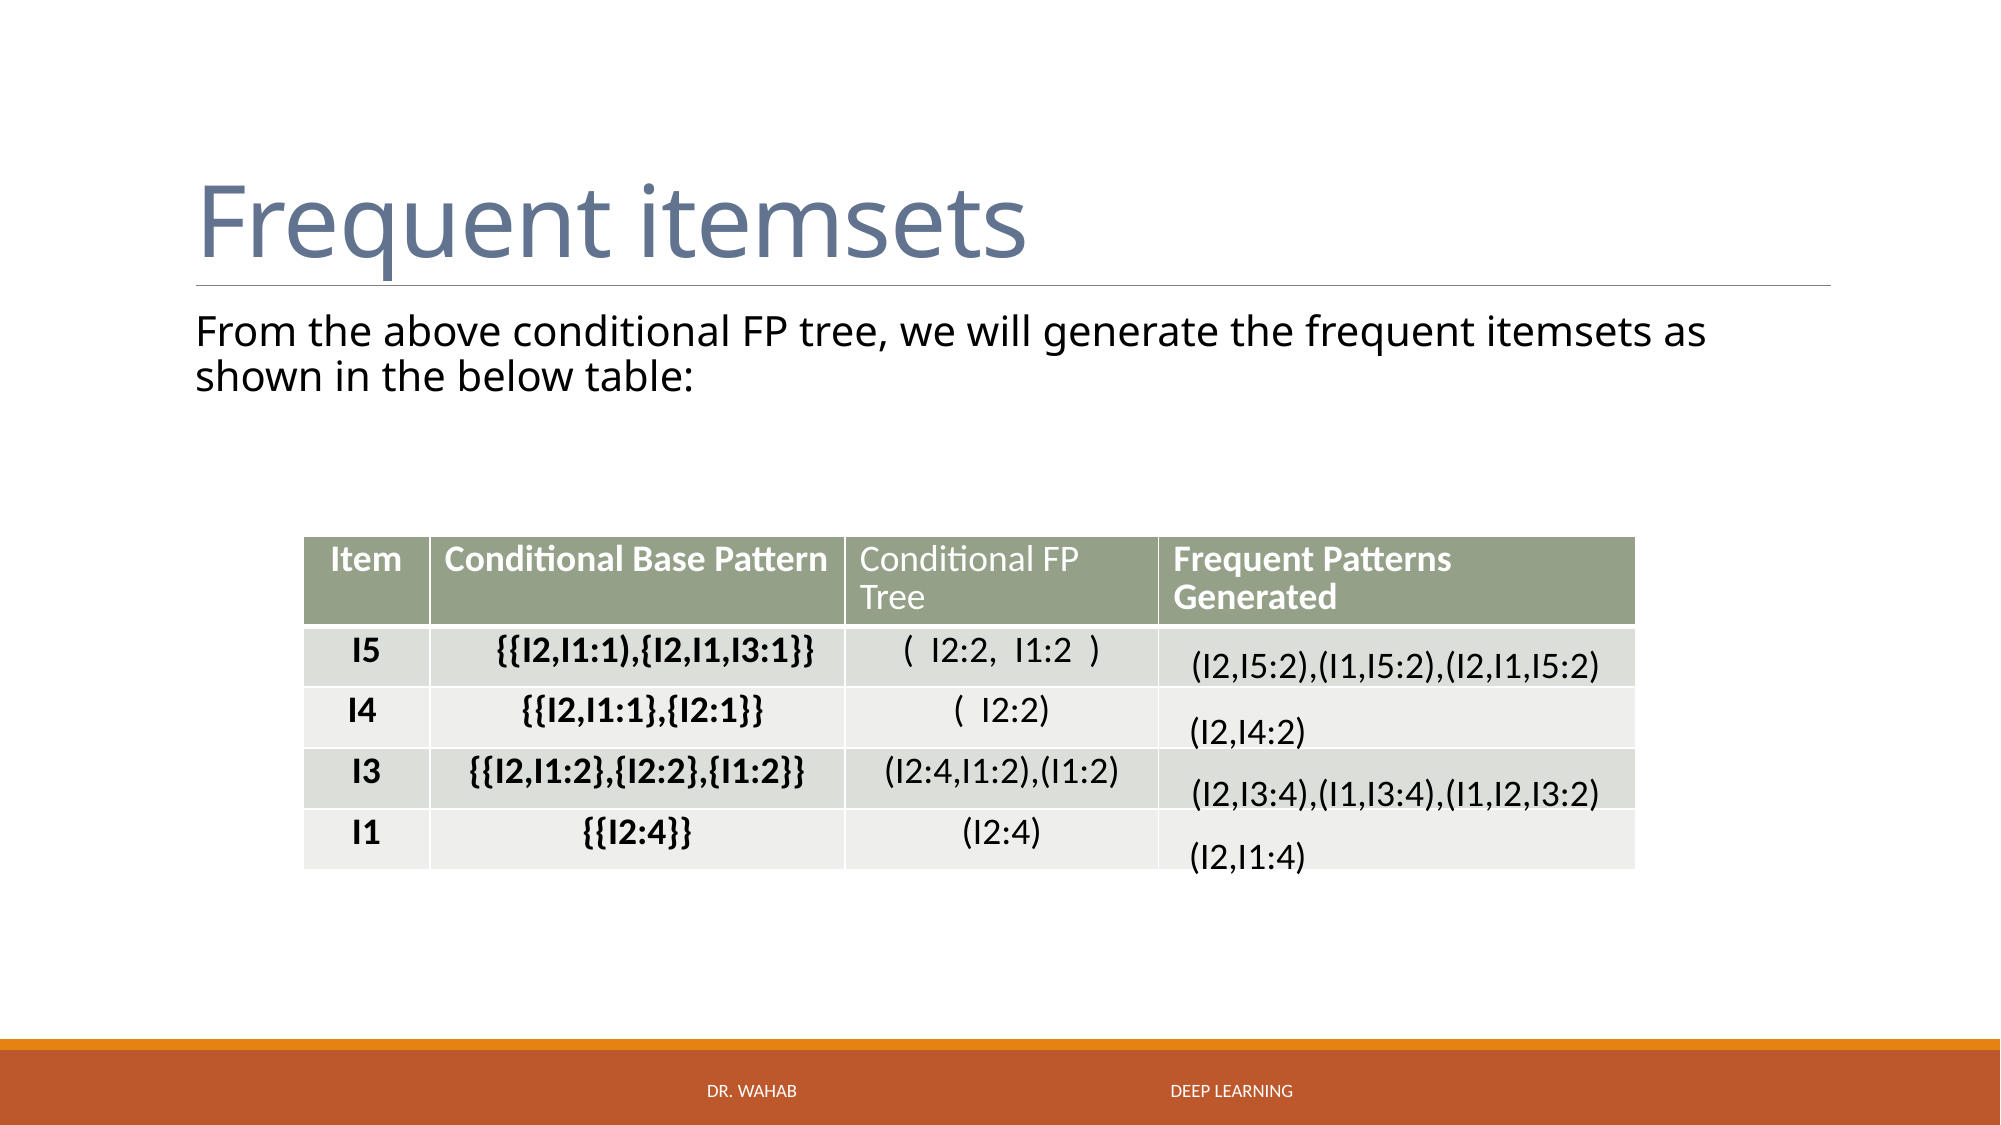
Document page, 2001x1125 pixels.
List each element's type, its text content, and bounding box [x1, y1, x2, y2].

table_cell [1159, 810, 1635, 869]
table_cell I3 [304, 749, 429, 808]
table_cell I5 [304, 629, 429, 686]
table_header Conditional FP Tree [846, 537, 1158, 624]
table_cell [1159, 749, 1635, 808]
text_box (I2,I4:2) [1174, 700, 1322, 760]
table_cell I1 [304, 810, 429, 869]
table_cell {{I2,I1:1),{I2,I1,I3:1}} [431, 629, 844, 686]
table_cell (I2:4) [846, 810, 1158, 869]
text_box (I2,I5:2),(I1,I5:2),(I2,I1,I5:2) [1176, 633, 1616, 694]
table_cell ( I2:2, I1:2 ) [846, 629, 1158, 686]
table_cell ( I2:2) [846, 688, 1158, 747]
table_cell (I2:4,I1:2),(I1:2) [846, 749, 1158, 808]
text_box (I2,I1:4) [1174, 824, 1322, 885]
table_cell {{I2,I1:2},{I2:2},{I1:2}} [431, 749, 844, 808]
table_cell [1159, 629, 1635, 686]
table_cell {{I2,I1:1},{I2:1}} [431, 688, 844, 747]
table_header Frequent Patterns Generated [1159, 537, 1635, 624]
table_cell {{I2:4}} [431, 810, 844, 869]
footer DR. WAHAB Deep Learning [604, 1059, 1396, 1120]
text_box (I2,I3:4),(I1,I3:4),(I1,I2,I3:2) [1176, 761, 1616, 822]
table_header Conditional Base Pattern [431, 537, 844, 624]
table_cell [1159, 688, 1635, 747]
table_cell I4 [304, 688, 429, 747]
title Frequent itemsets [180, 47, 1830, 285]
list From the above conditional FP tree, we will generate the frequent itemsets as shown in the below table: [180, 302, 1830, 963]
table_header Item [304, 537, 429, 624]
